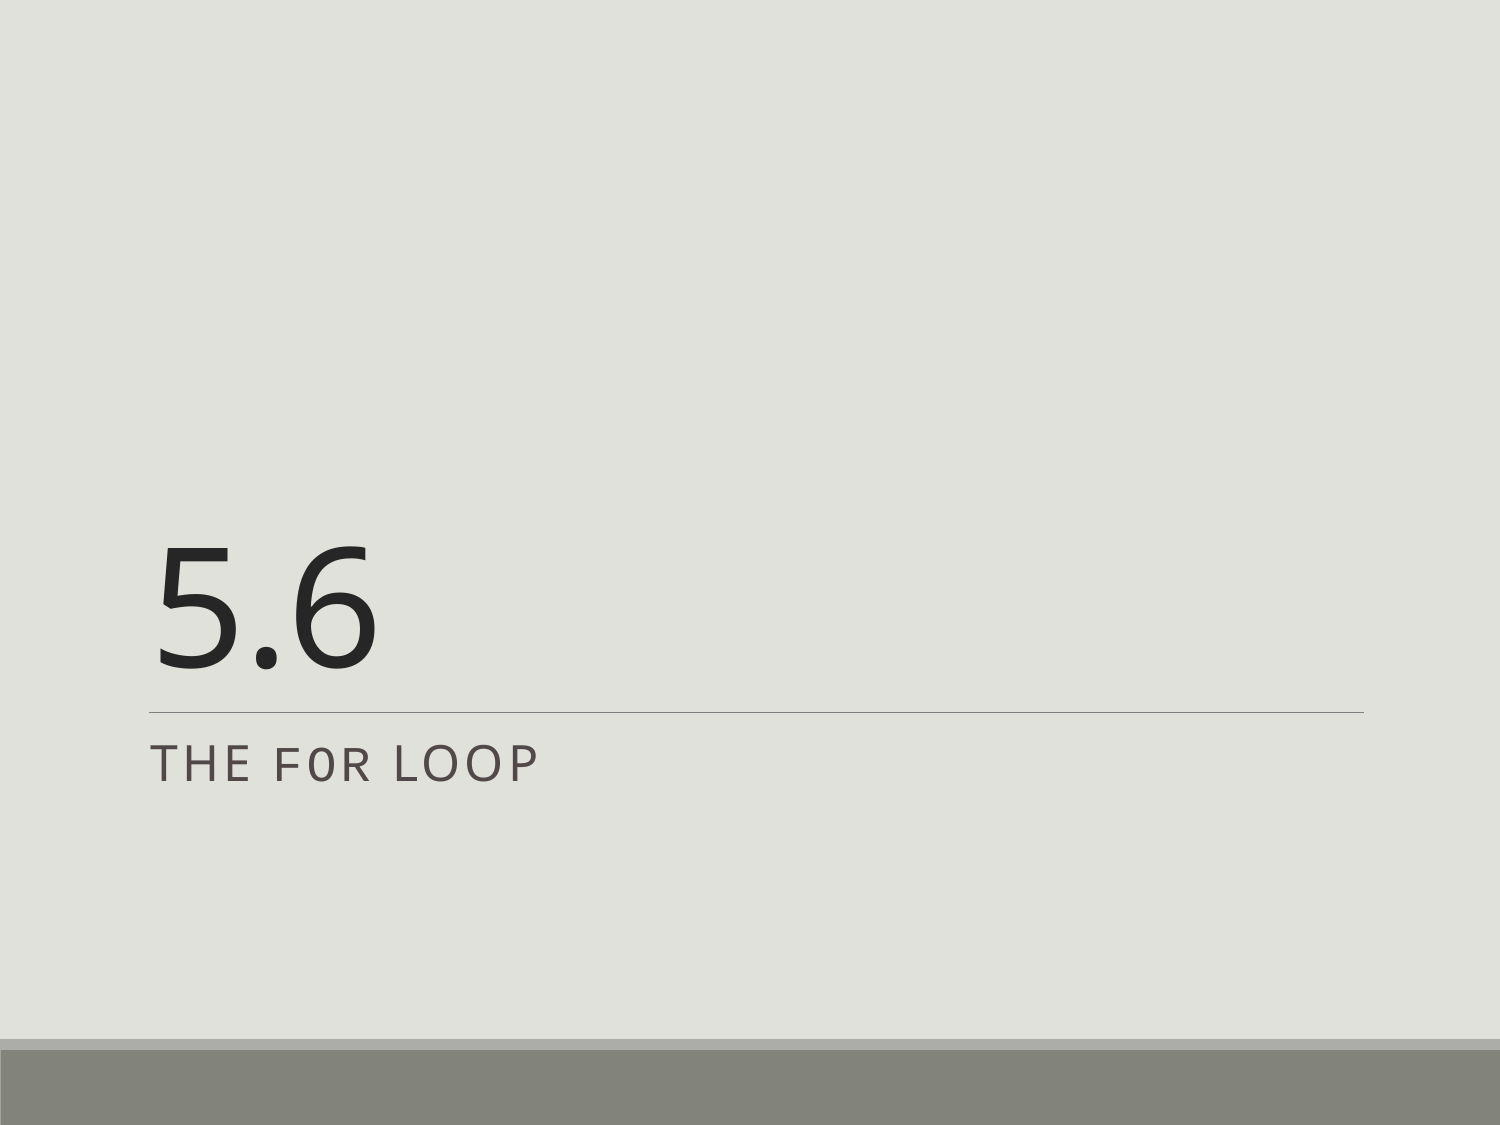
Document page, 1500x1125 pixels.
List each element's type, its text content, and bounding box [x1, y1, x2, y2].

subtitle The for Loop [135, 730, 1373, 919]
title 5.6 [135, 124, 1373, 710]
